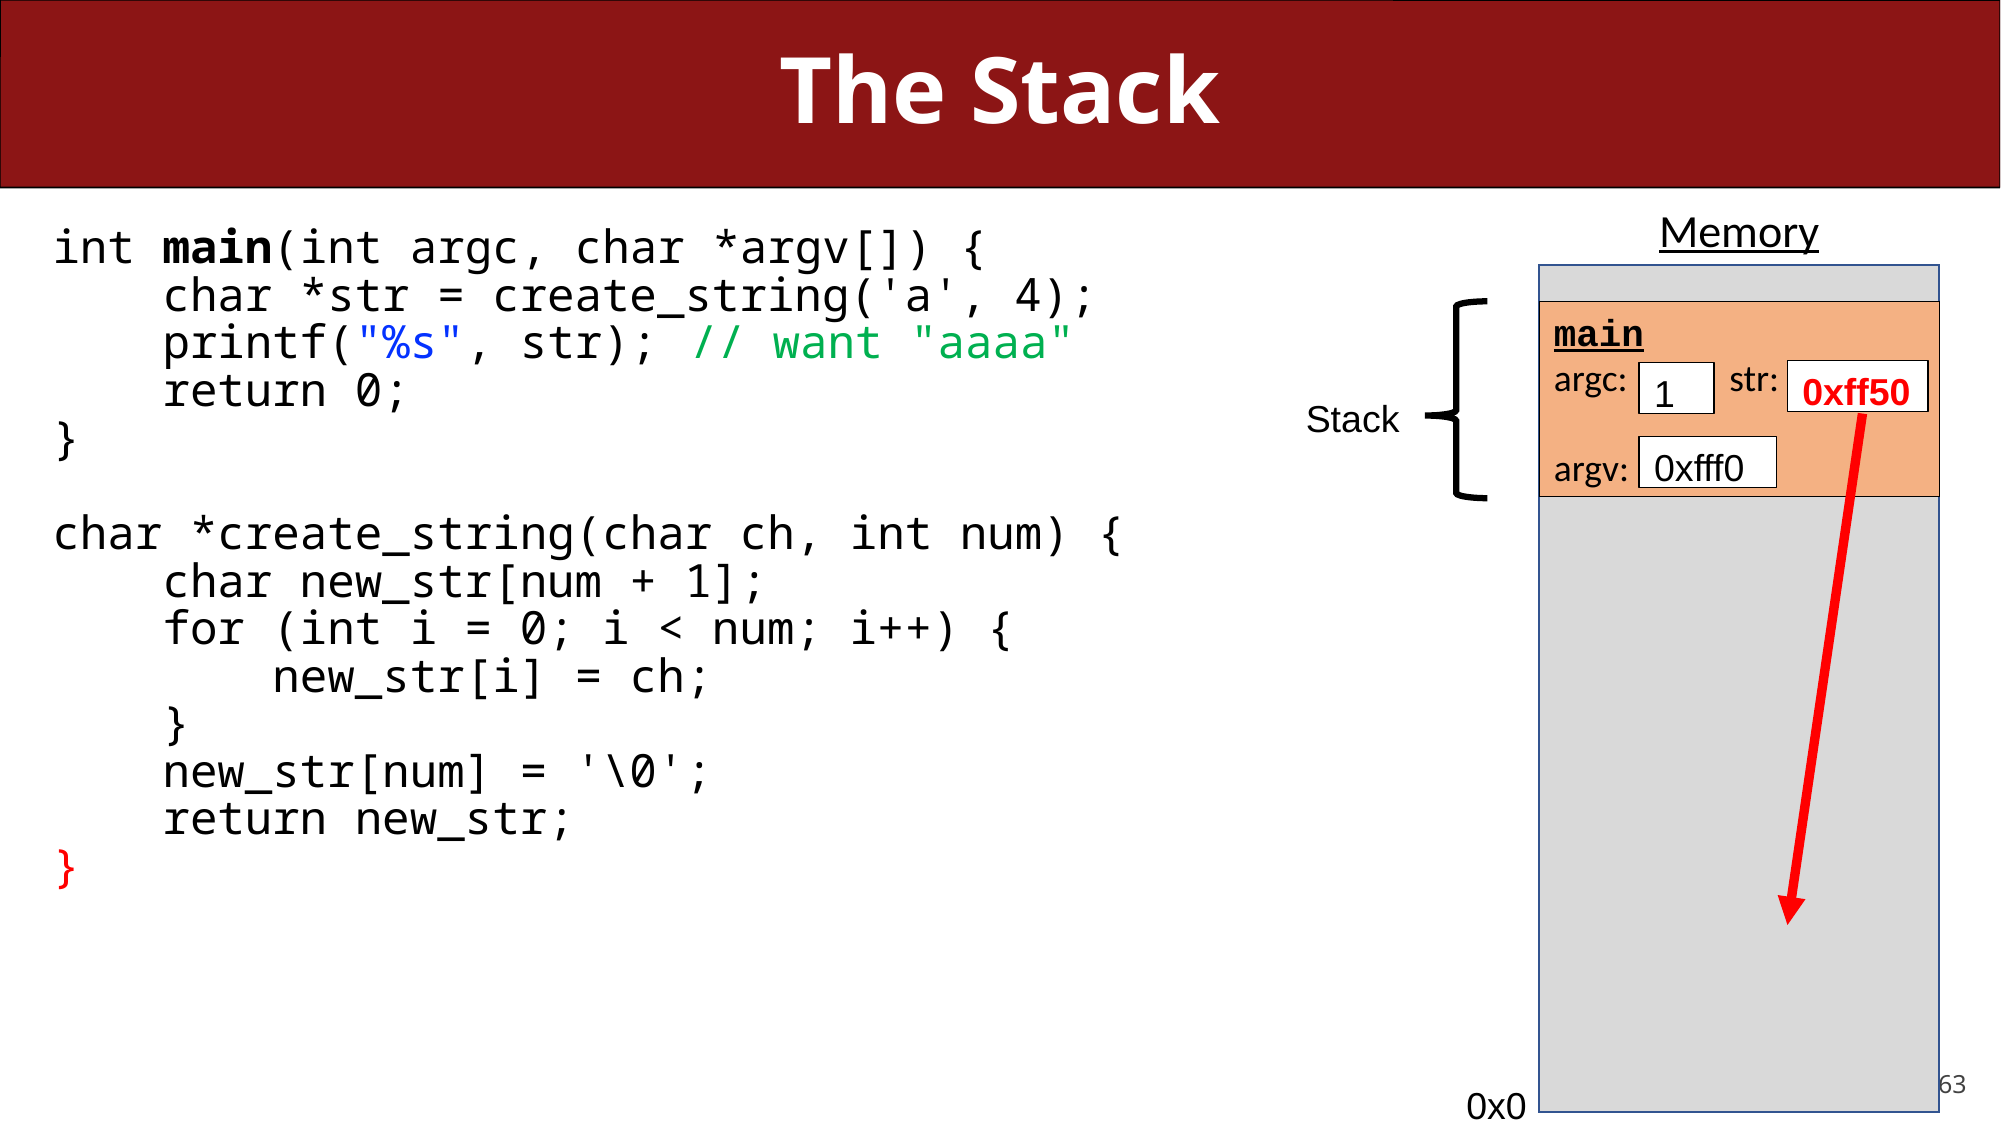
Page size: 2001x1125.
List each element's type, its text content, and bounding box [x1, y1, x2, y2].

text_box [1787, 413, 1863, 925]
text_box 0xff50 [1787, 360, 1928, 412]
text_box 1 [1639, 362, 1715, 414]
text_box main argc: str: argv: [1539, 301, 1940, 497]
text_box [1538, 264, 1940, 1113]
text_box Memory [1639, 199, 1840, 264]
text_box Stack [1290, 387, 1415, 447]
text_box int main(int argc, char *argv[]) { char *str = create_string('a', 4); printf("%s", str); // want "aaaa" return 0; } char *create_string(char ch, int num) { char new_str[num + 1]; for (int i = 0; i < num; i++) { new_str[i] = ch; } new_str[num] = '\0'; return new_str; } [37, 225, 1281, 1075]
text_box 0xfff0 [1639, 436, 1777, 488]
title The Stack [75, 0, 1925, 188]
text_box [1424, 300, 1488, 499]
text_box 0x0 [1451, 1074, 1542, 1125]
